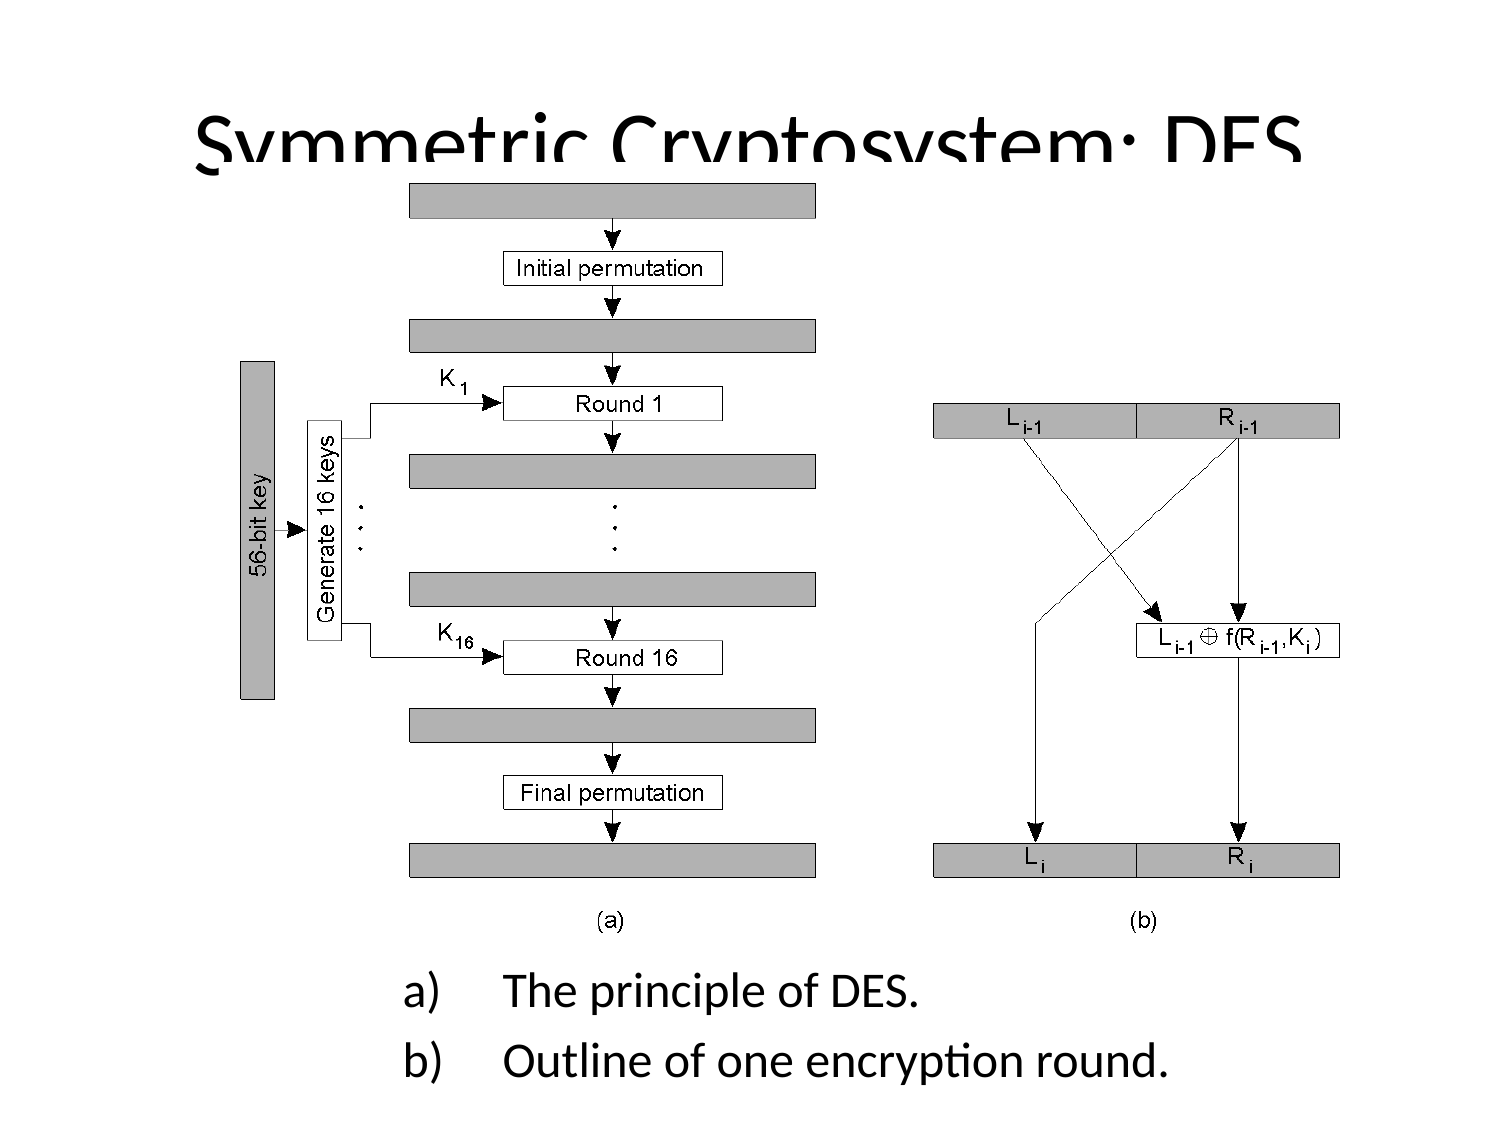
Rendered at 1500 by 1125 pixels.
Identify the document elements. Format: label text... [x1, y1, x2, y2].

title Symmetric Cryptosystem: DES [75, 45, 1425, 233]
picture [218, 162, 1357, 944]
list The principle of DES. Outline of one encryption round. [387, 950, 1500, 1100]
